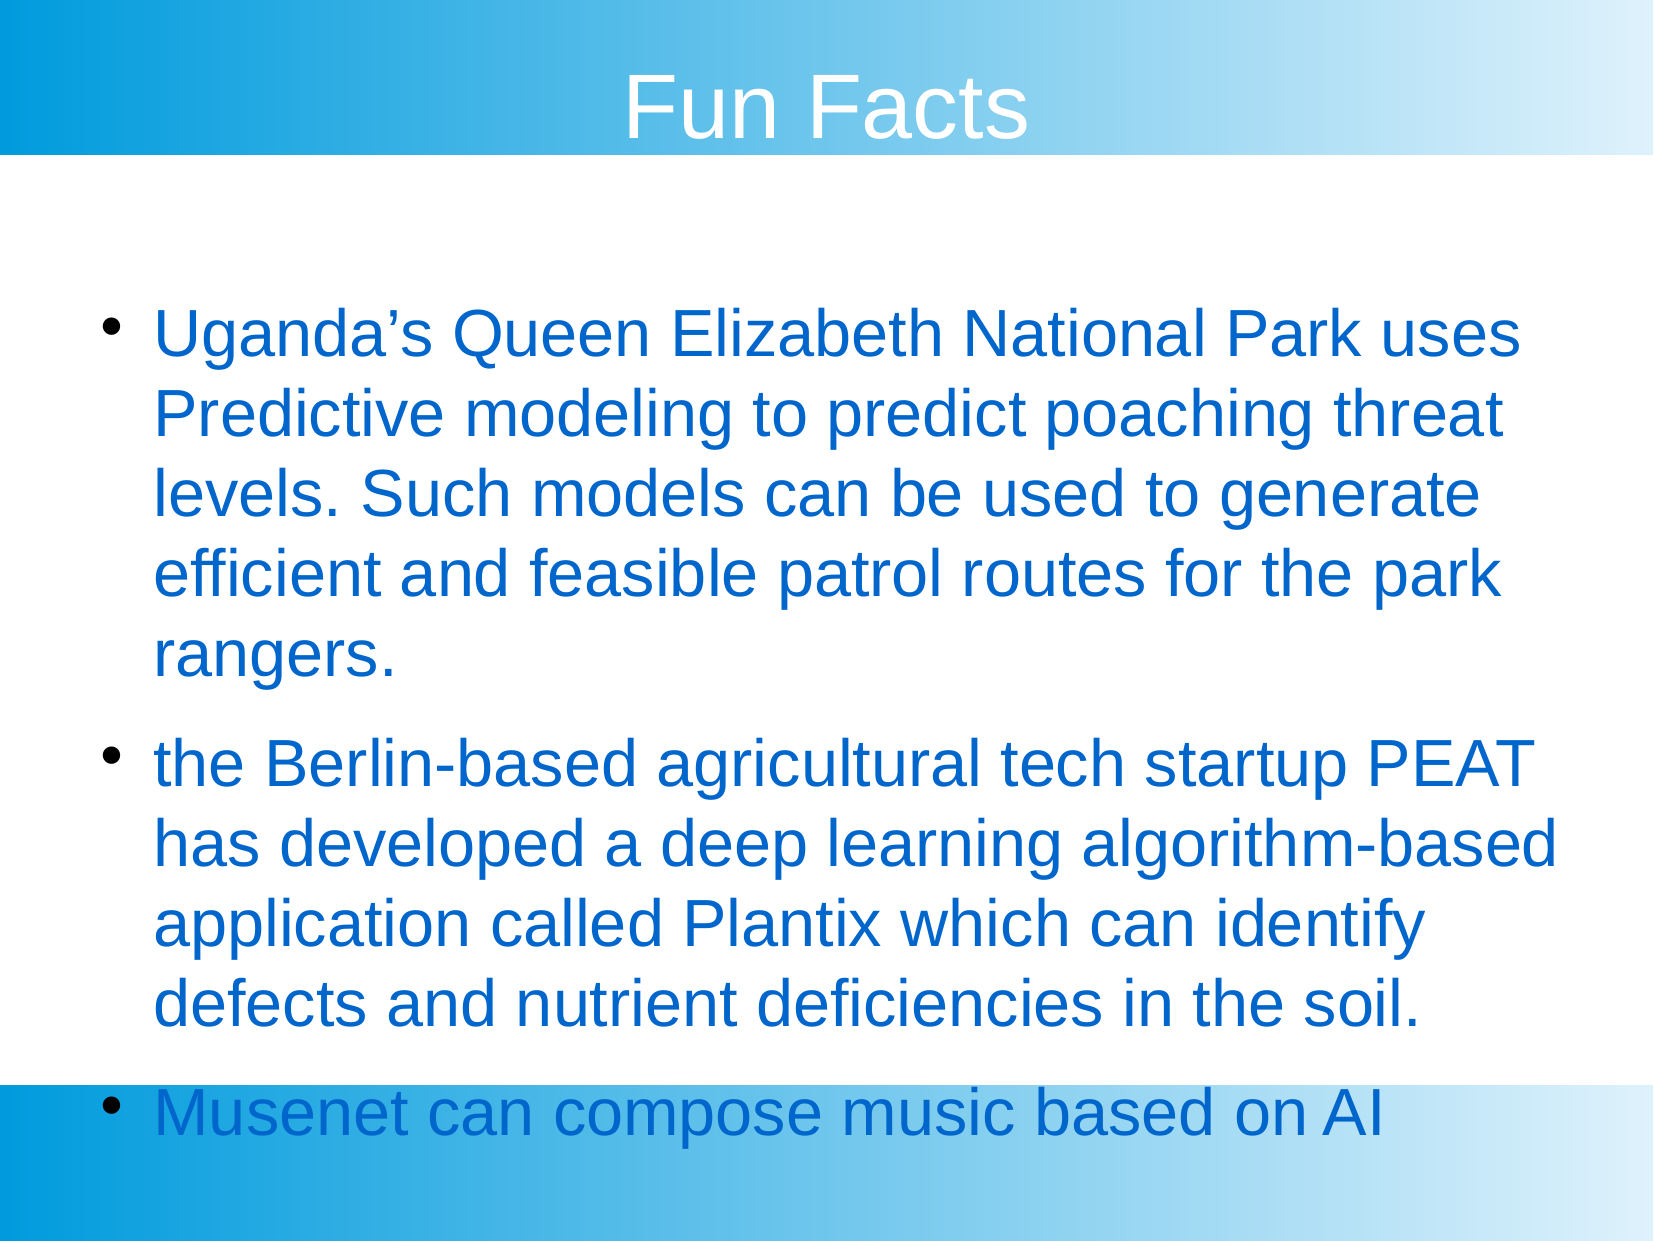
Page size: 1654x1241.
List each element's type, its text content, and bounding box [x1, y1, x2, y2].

text_box Fun Facts [82, 46, 1571, 157]
text_box Uganda’s Queen Elizabeth National Park uses Predictive modeling to predict poaching threat levels. Such models can be used to generate efficient and feasible patrol routes for the park rangers. the Berlin-based agricultural tech startup PEAT has developed a deep learning algorithm-based application called Plantix which can identify defects and nutrient deficiencies in the soil. Musenet can compose music based on AI [82, 290, 1571, 1010]
